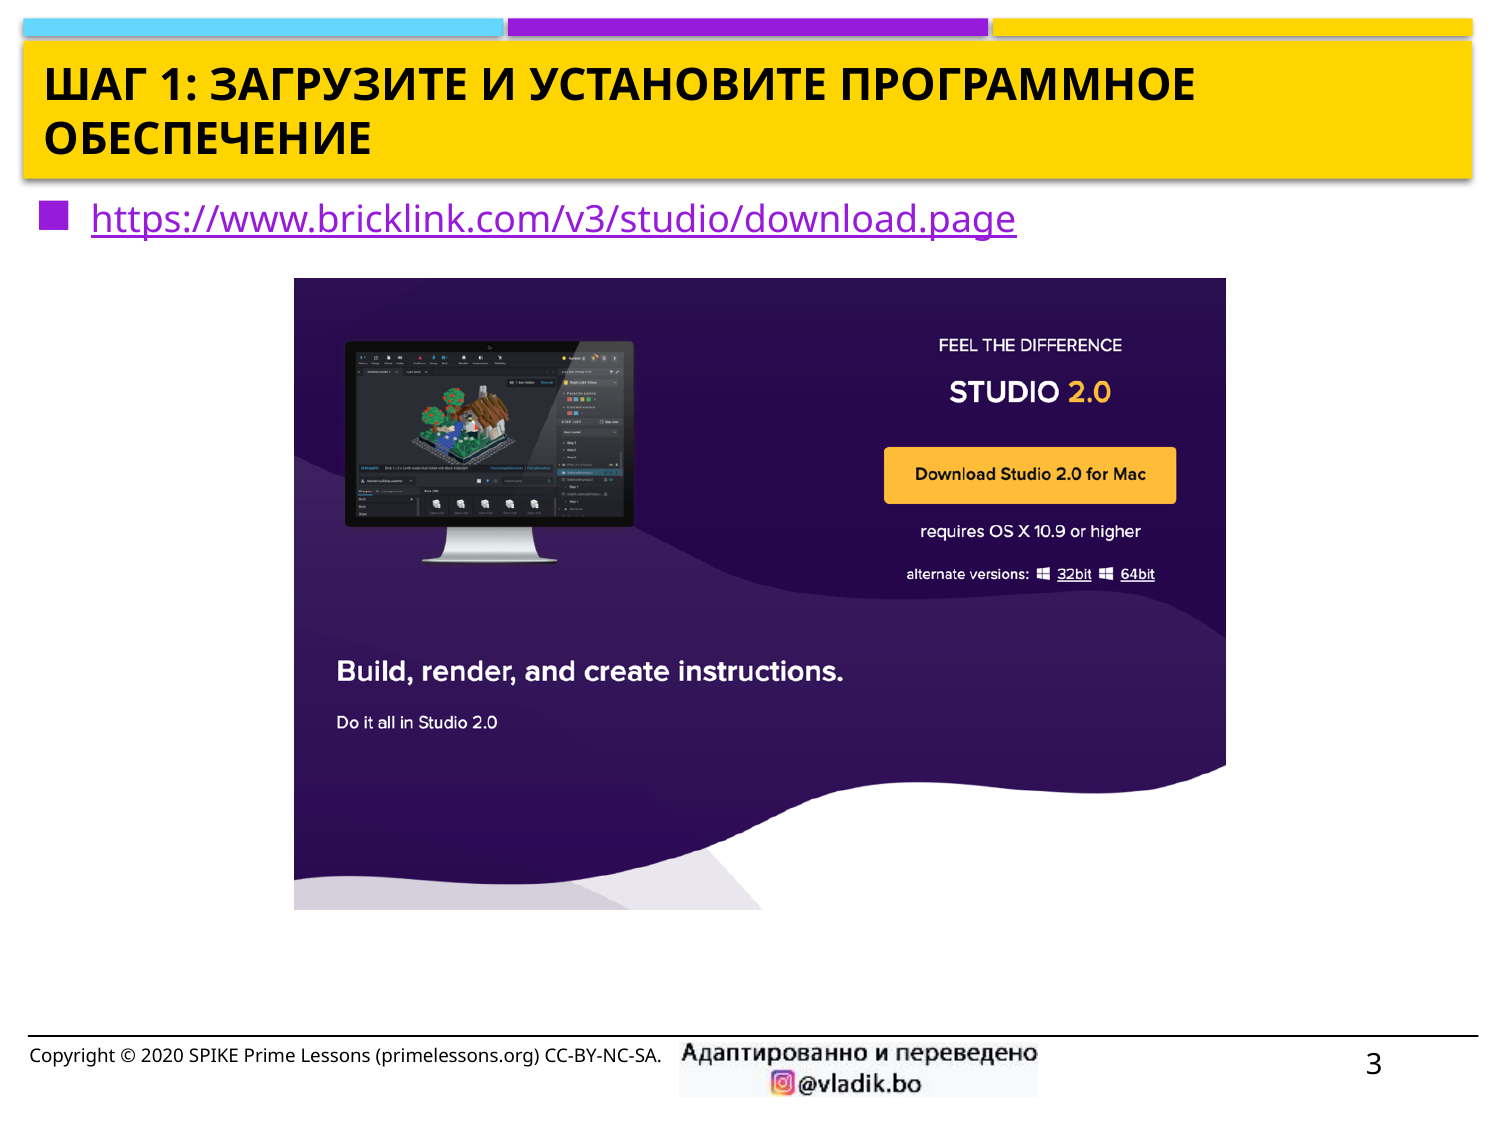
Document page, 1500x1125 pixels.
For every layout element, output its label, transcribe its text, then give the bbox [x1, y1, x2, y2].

picture [679, 1042, 1039, 1098]
title ШАГ 1: ЗАГРУЗИТЕ И УСТАНОВИТЕ ПРОГРАММНОЕ ОБЕСПЕЧЕНИЕ [28, 48, 1464, 172]
footer Copyright © 2020 SPIKE Prime Lessons (primelessons.org) CC-BY-NC-SA. [14, 1036, 814, 1097]
picture [293, 278, 1226, 911]
list https://www.bricklink.com/v3/studio/download.page [25, 187, 1461, 1021]
slide_number 3 [1351, 1037, 1478, 1098]
